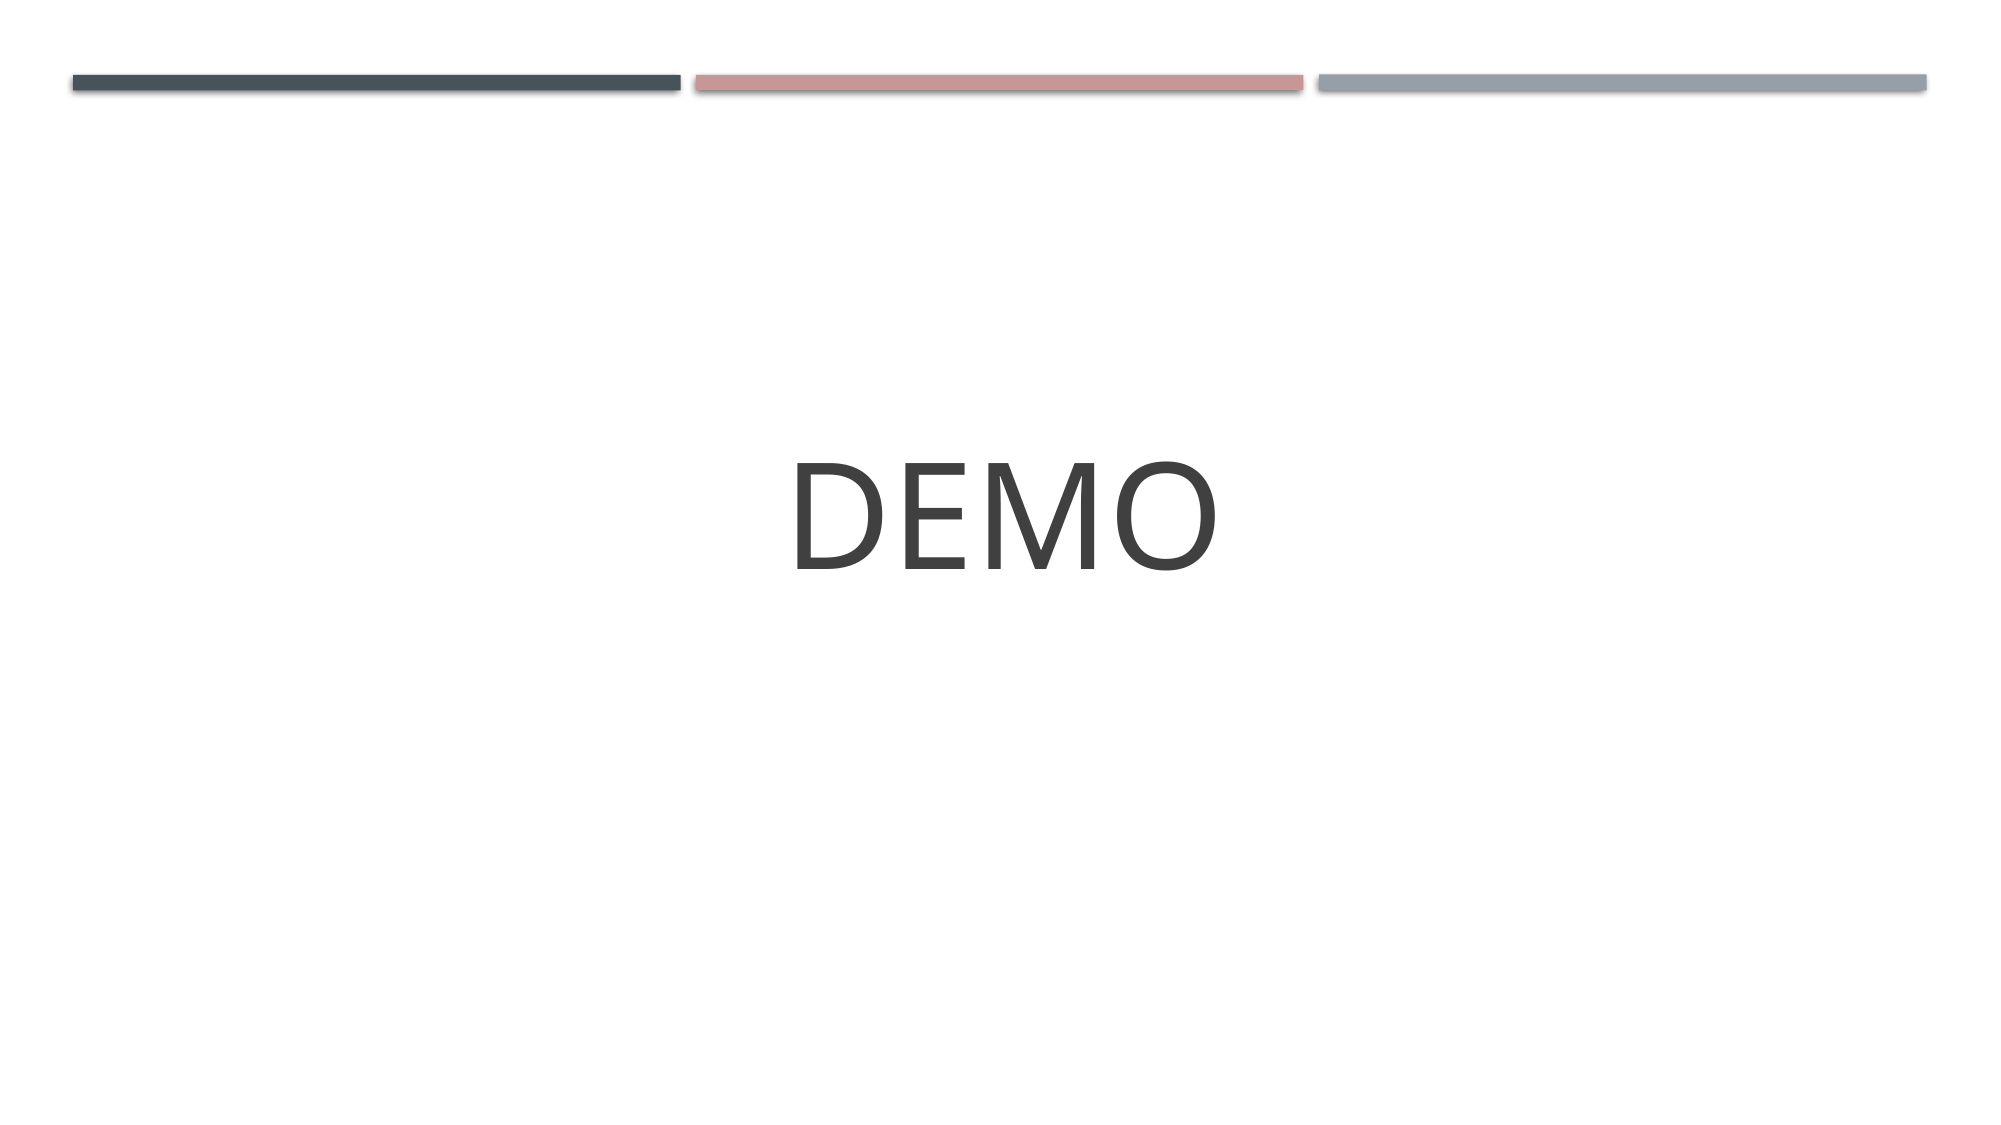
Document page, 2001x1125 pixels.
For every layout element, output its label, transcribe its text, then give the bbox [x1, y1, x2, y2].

title Demo [118, 411, 1928, 607]
